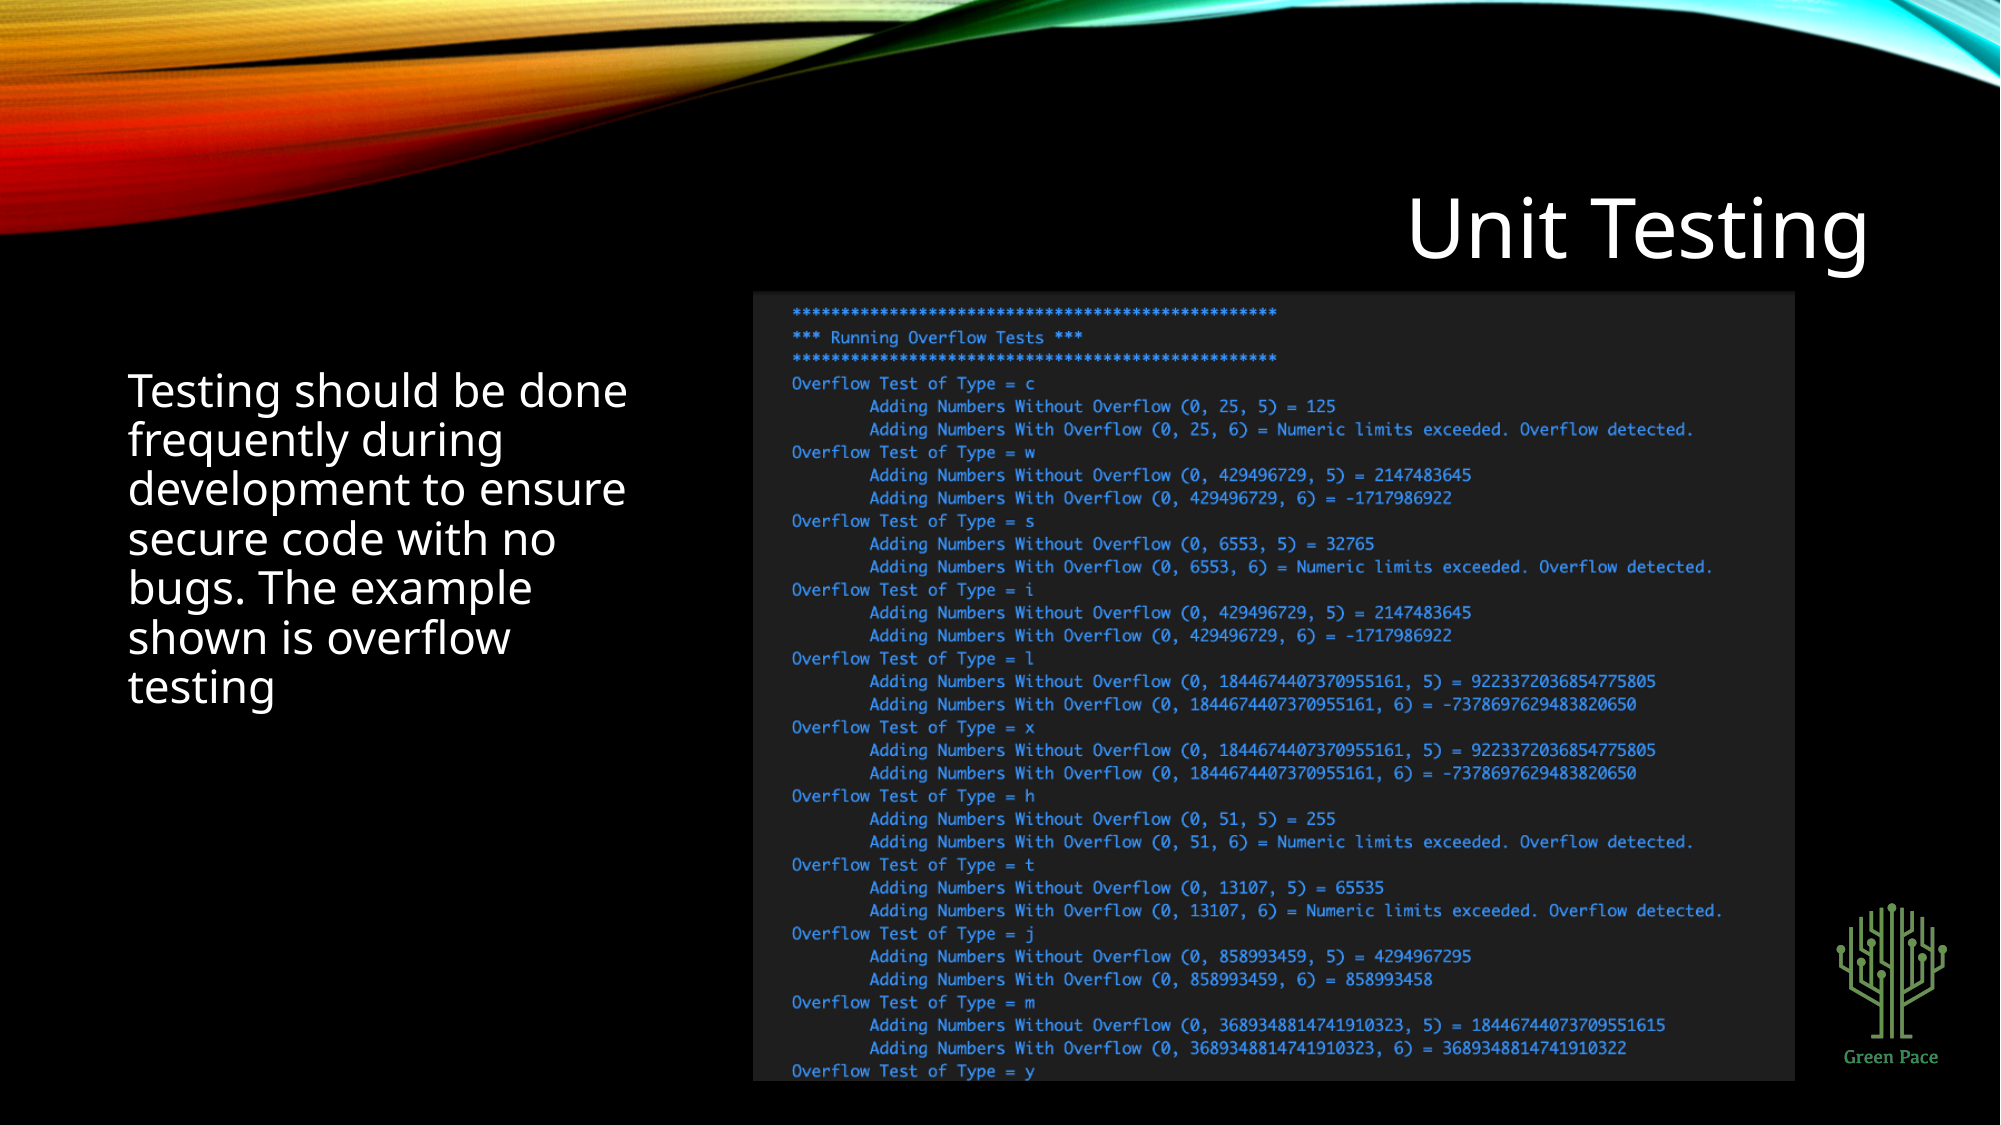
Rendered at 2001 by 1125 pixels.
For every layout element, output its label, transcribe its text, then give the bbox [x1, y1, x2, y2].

list Testing should be done frequently during development to ensure secure code with no bugs. The example shown is overflow testing [112, 360, 653, 1021]
picture [1817, 892, 1964, 1082]
picture [0, 0, 2000, 237]
picture [753, 291, 1796, 1081]
title Unit Testing [474, 125, 1888, 338]
